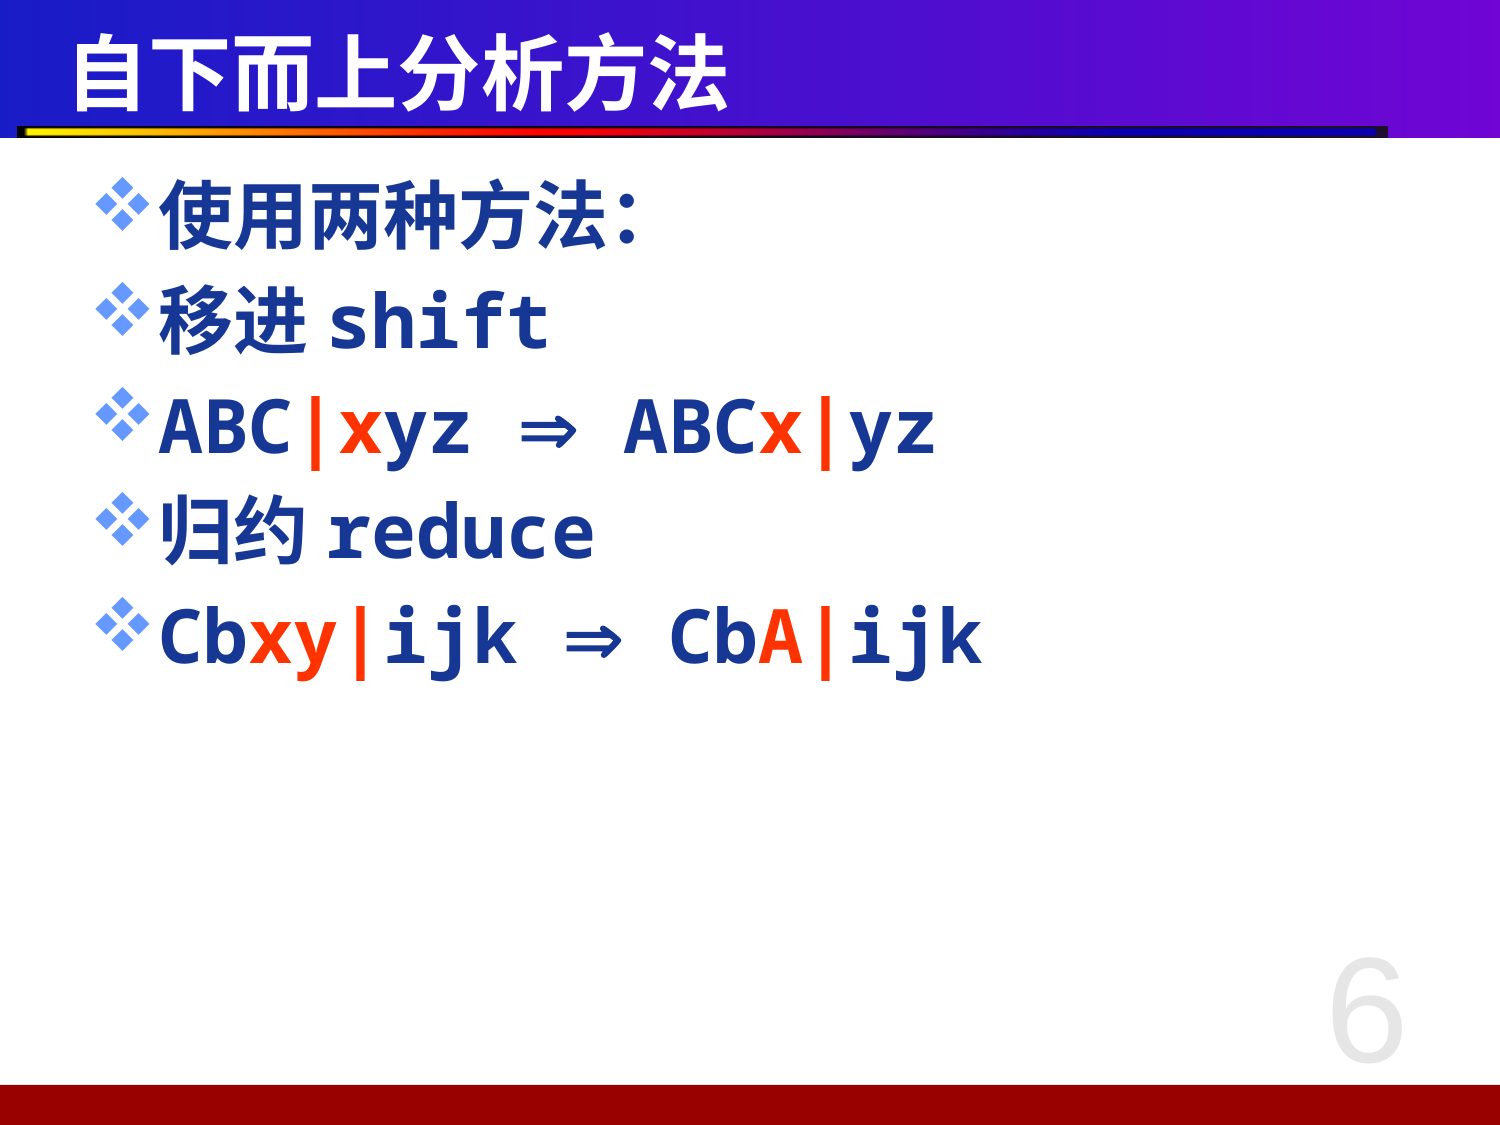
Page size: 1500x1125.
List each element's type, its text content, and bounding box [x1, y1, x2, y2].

title 自下而上分析方法 [49, 24, 1438, 118]
list 使用两种方法： 移进shift ABC|xyz  ABCx|yz 归约reduce Cbxy|ijk  CbA|ijk [74, 160, 1426, 1023]
picture [17, 126, 1388, 138]
slide_number 6 [1234, 904, 1500, 1118]
